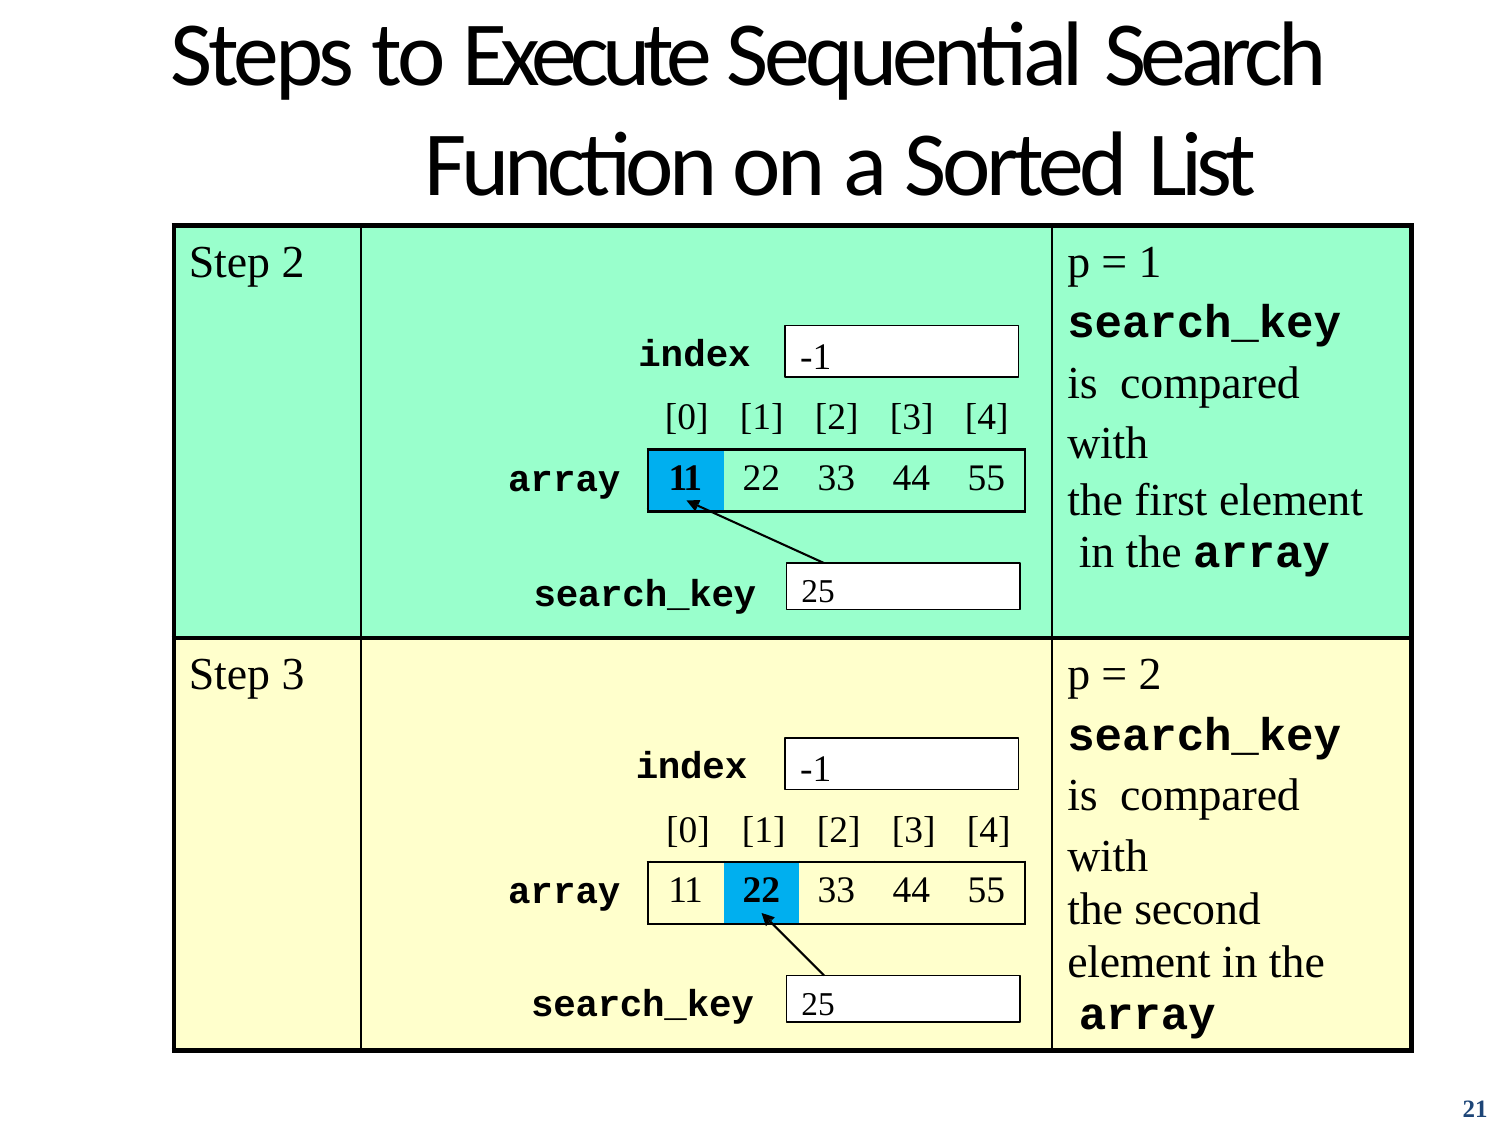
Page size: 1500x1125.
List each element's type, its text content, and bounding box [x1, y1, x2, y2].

text_box [1053, 638, 1411, 1050]
table_header [0] [644, 398, 724, 440]
text_box [686, 500, 825, 564]
text_box [761, 912, 825, 977]
table_header 44 [874, 451, 949, 510]
text_box array [506, 864, 623, 912]
text_box index [633, 739, 751, 787]
table_header [1] [726, 811, 801, 853]
table_header 22 [724, 451, 799, 510]
text_box -1 [785, 737, 1019, 790]
text_box [174, 226, 361, 637]
table_header [1] [724, 398, 799, 440]
text_box search_key [529, 976, 758, 1024]
table_header [2] [799, 398, 874, 440]
table_header 11 [649, 451, 724, 510]
table_header [0] [645, 811, 726, 853]
table_header 11 [649, 863, 724, 923]
table_header 55 [949, 451, 1024, 510]
table_header [3] [874, 398, 949, 440]
text_box 21 [1460, 1090, 1490, 1123]
text_box 25 [786, 563, 1021, 610]
text_box array [506, 451, 623, 499]
table_header [2] [801, 811, 876, 853]
table_header 55 [949, 863, 1024, 923]
text_box Step 3 [186, 642, 307, 699]
table_header [3] [876, 811, 951, 853]
text_box index [636, 326, 753, 374]
table_header 33 [799, 863, 874, 923]
text_box 25 [786, 975, 1021, 1022]
table_header [4] [951, 811, 1032, 853]
text_box -1 [785, 325, 1019, 377]
text_box [1053, 226, 1411, 637]
title Steps to Execute Sequential Search Function on a Sorted List [150, 0, 1356, 214]
text_box p = 2 search_key is compared with the second element in the array [1065, 633, 1388, 1041]
table_header 33 [799, 451, 874, 510]
table_header [4] [949, 398, 1029, 440]
text_box [174, 638, 361, 1050]
text_box Step 2 [186, 229, 308, 287]
table_header 44 [874, 863, 949, 923]
text_box p = 1 search_key is compared with the first element in the array [1065, 221, 1388, 577]
text_box [362, 226, 1052, 637]
text_box [362, 638, 1052, 1050]
text_box search_key [531, 566, 760, 614]
table_header 22 [724, 863, 799, 923]
